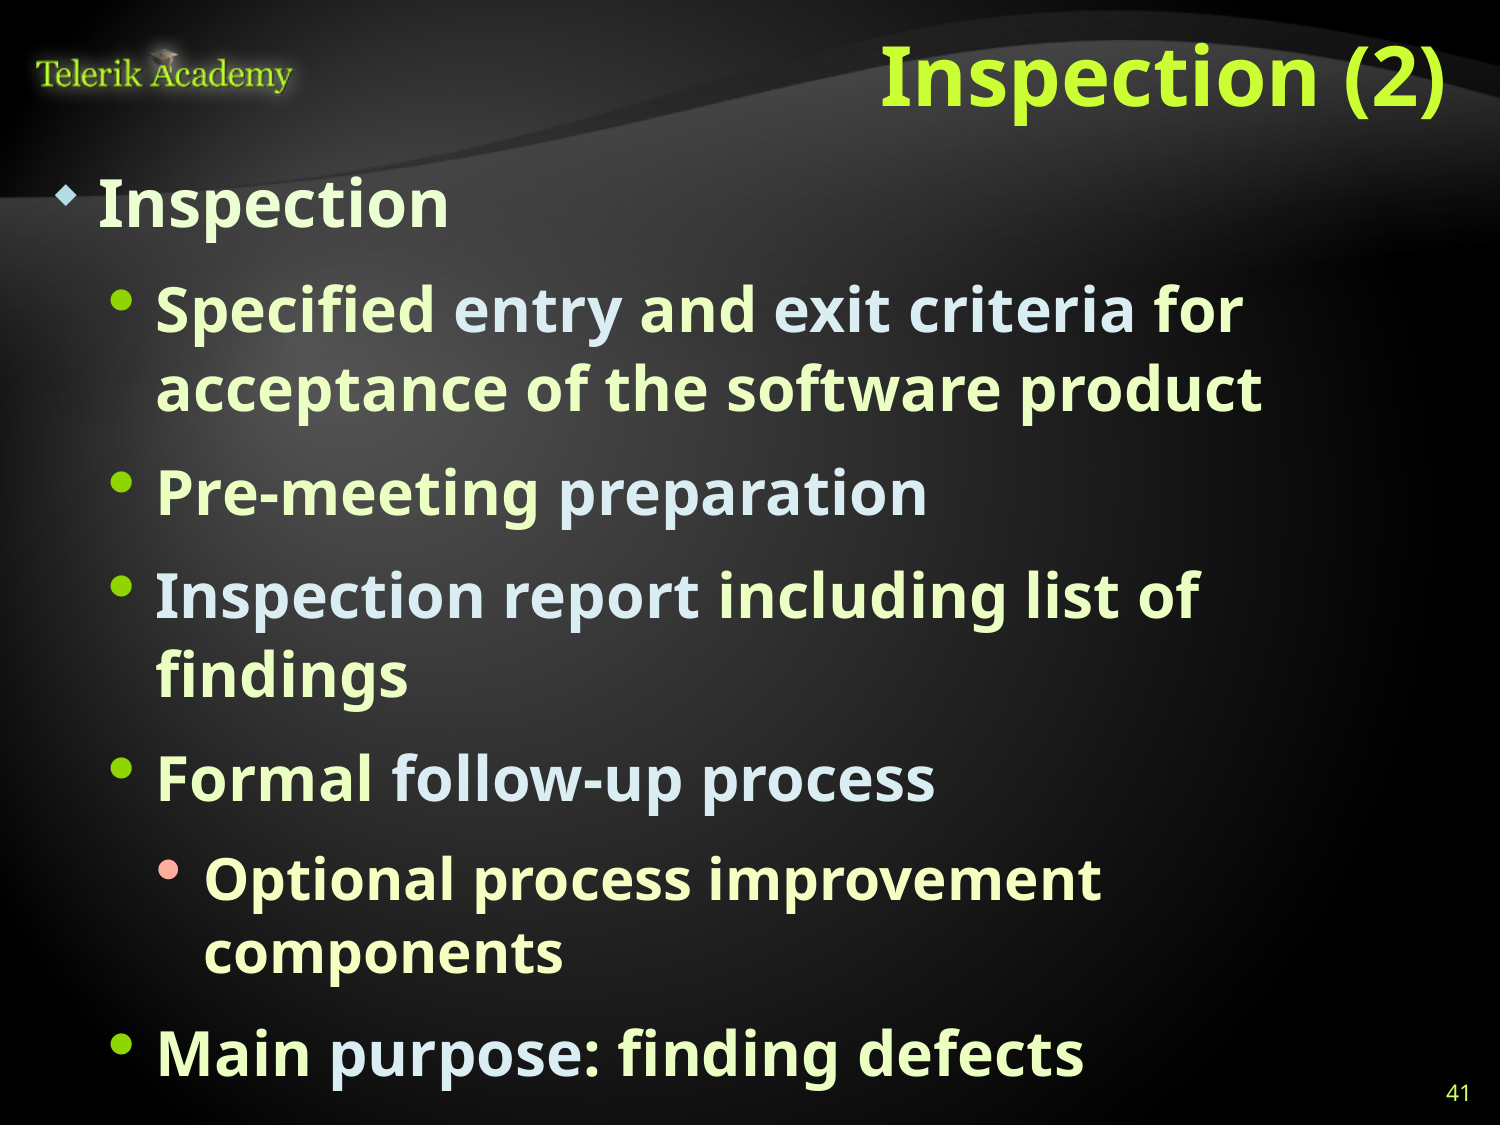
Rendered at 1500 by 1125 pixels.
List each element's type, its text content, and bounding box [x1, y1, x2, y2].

picture [0, 0, 1500, 1125]
slide_number 41 [1412, 1074, 1488, 1113]
list Inspection Specified entry and exit criteria for acceptance of the software product Pre-meeting preparation Inspection report including list of findings Formal follow-up process Optional process improvement components Main purpose: finding defects [37, 149, 1463, 1100]
title Inspection (2) [300, 12, 1463, 149]
